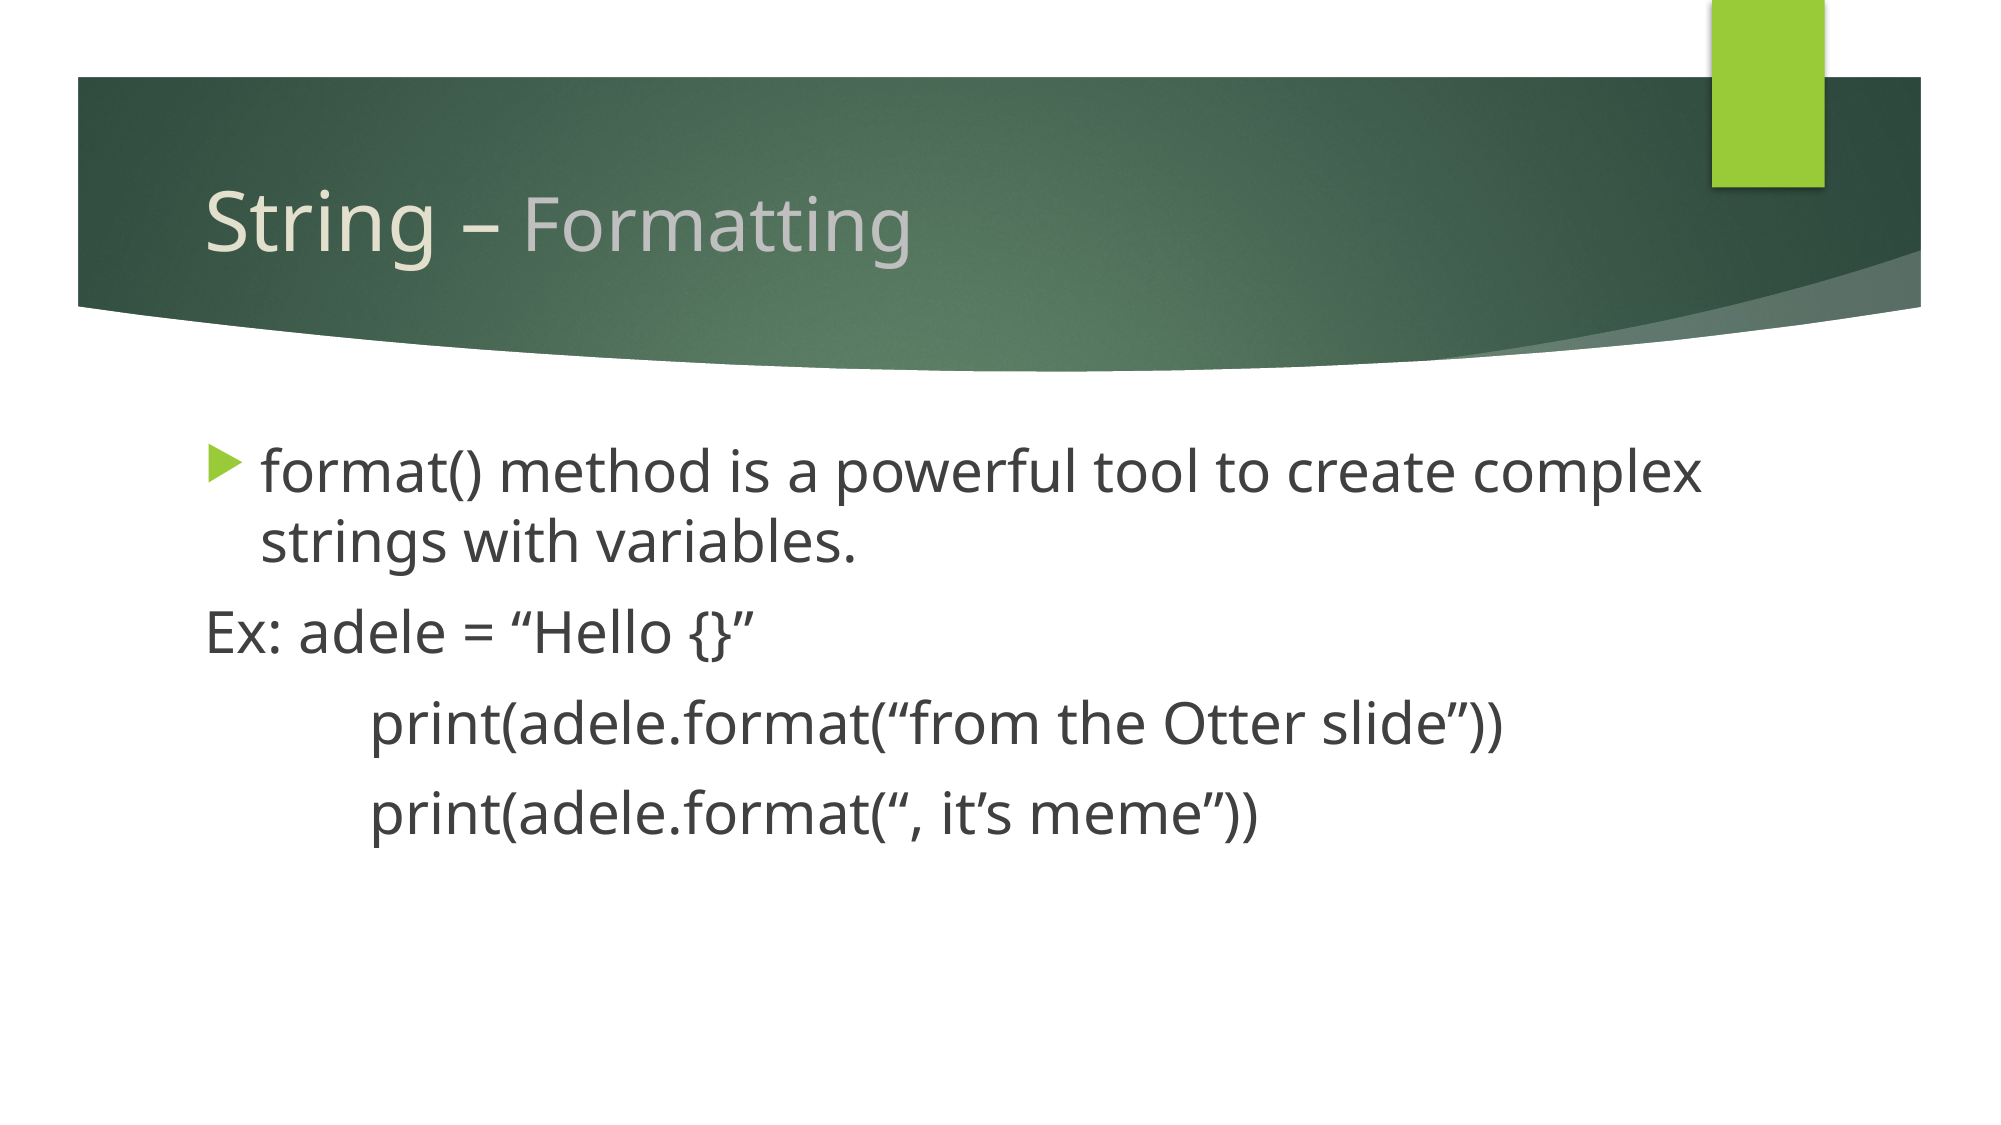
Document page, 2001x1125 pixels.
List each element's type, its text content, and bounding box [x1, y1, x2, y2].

title String – Formatting [189, 159, 1638, 276]
list format() method is a powerful tool to create complex strings with variables. Ex: adele = “Hello {}” print(adele.format(“from the Otter slide”)) print(adele.format(“, it’s meme”)) [189, 427, 1904, 988]
